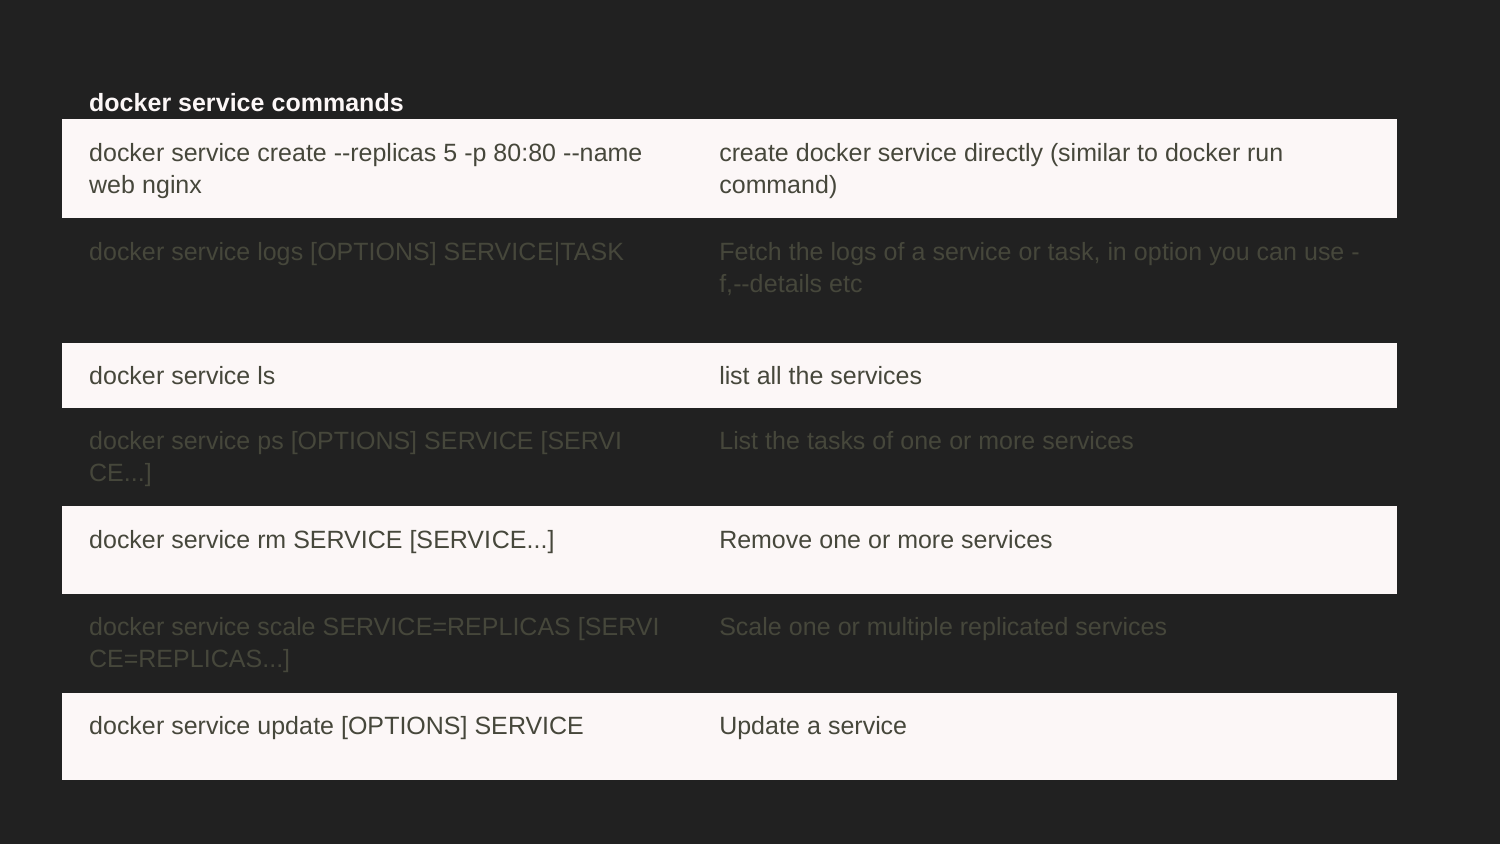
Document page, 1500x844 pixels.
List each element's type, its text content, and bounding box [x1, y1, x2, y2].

table_cell docker service rm SERVICE [SERVI­CE...] [62, 506, 692, 594]
table_header docker service create --replicas 5 -p 80:80 --name web nginx [62, 119, 692, 218]
table_cell list all the services [692, 343, 1397, 408]
table_cell docker service ps [OPTIONS] SERVICE [SERVI­CE...] [62, 408, 692, 506]
table_header create docker service directly (similar to docker run command) [692, 119, 1397, 218]
table_cell Scale one or multiple replicated services [692, 594, 1397, 693]
table_cell List the tasks of one or more services [692, 408, 1397, 506]
table_cell docker service ls [62, 343, 692, 408]
table_cell docker service update [OPTIONS] SERVICE [62, 693, 692, 780]
table_cell docker service logs [OPTIONS] SERVIC­E|TASK [62, 218, 692, 343]
table_cell docker service scale SERVIC­E=R­EPLICAS [SERVI­CE=­REP­LIC­AS...] [62, 594, 692, 693]
text_box docker service commands [61, 67, 554, 132]
table_cell Remove one or more services [692, 506, 1397, 594]
table_cell Fetch the logs of a service or task, in option you can use -f,--d­etails etc [692, 218, 1397, 343]
table_cell Update a service [692, 693, 1397, 780]
